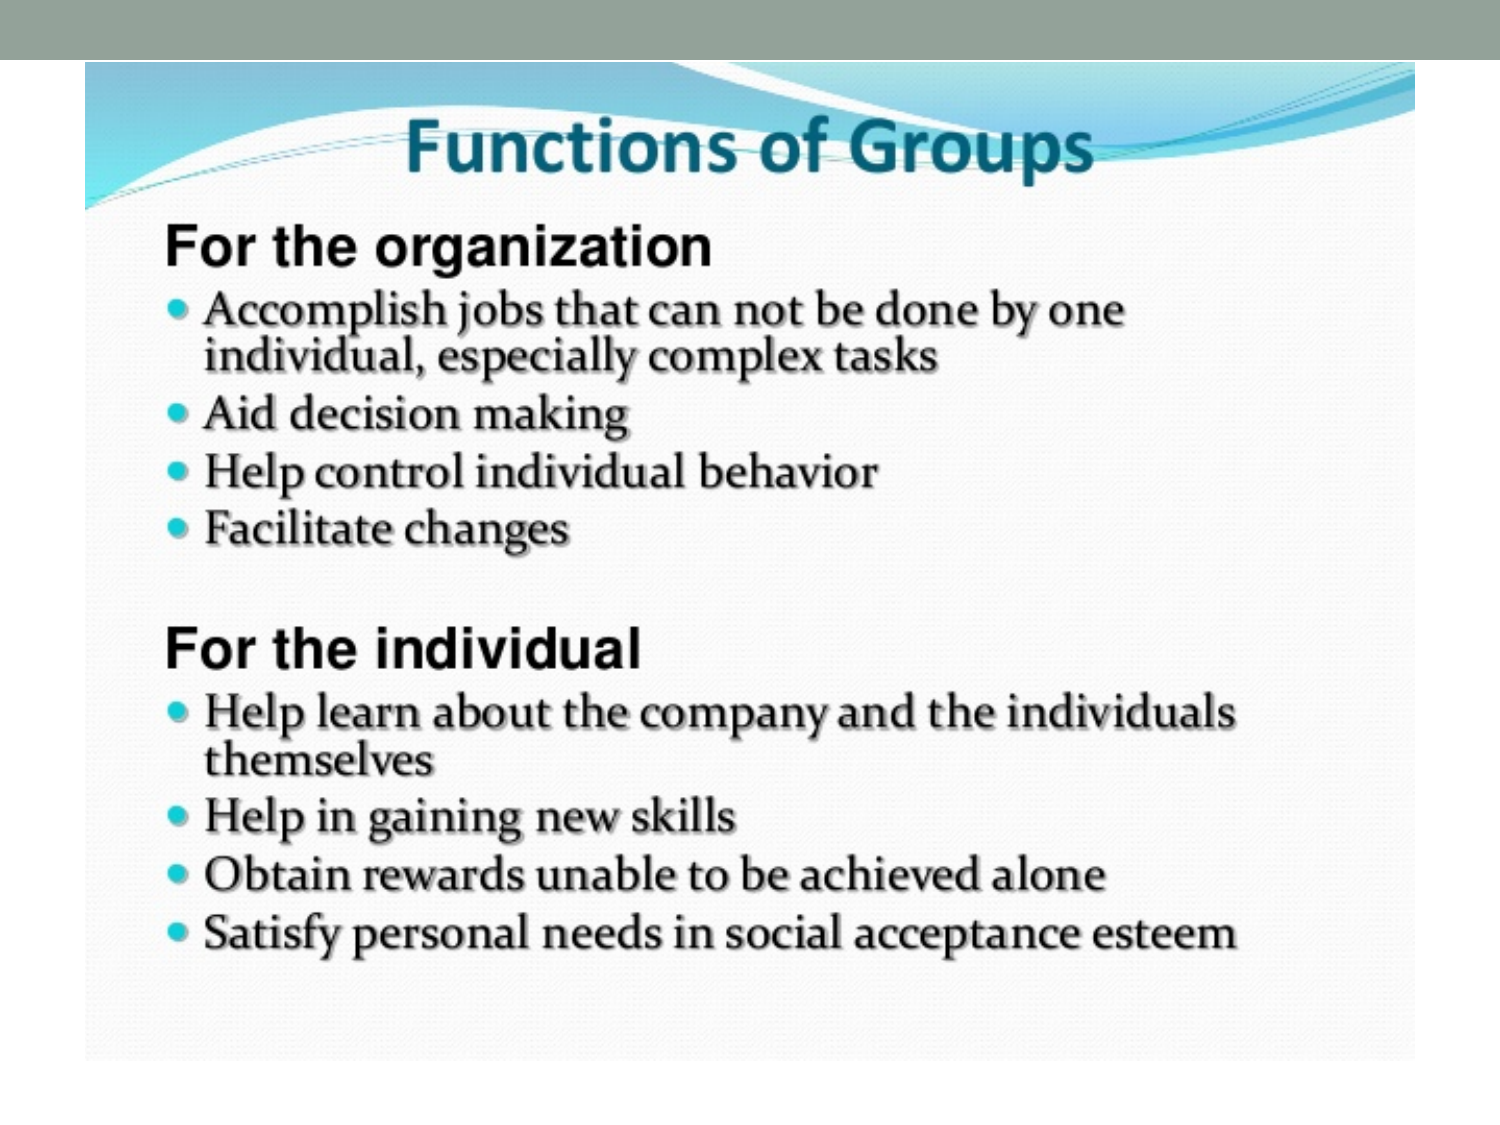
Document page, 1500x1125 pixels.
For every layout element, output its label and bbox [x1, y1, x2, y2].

picture [85, 62, 1415, 1061]
